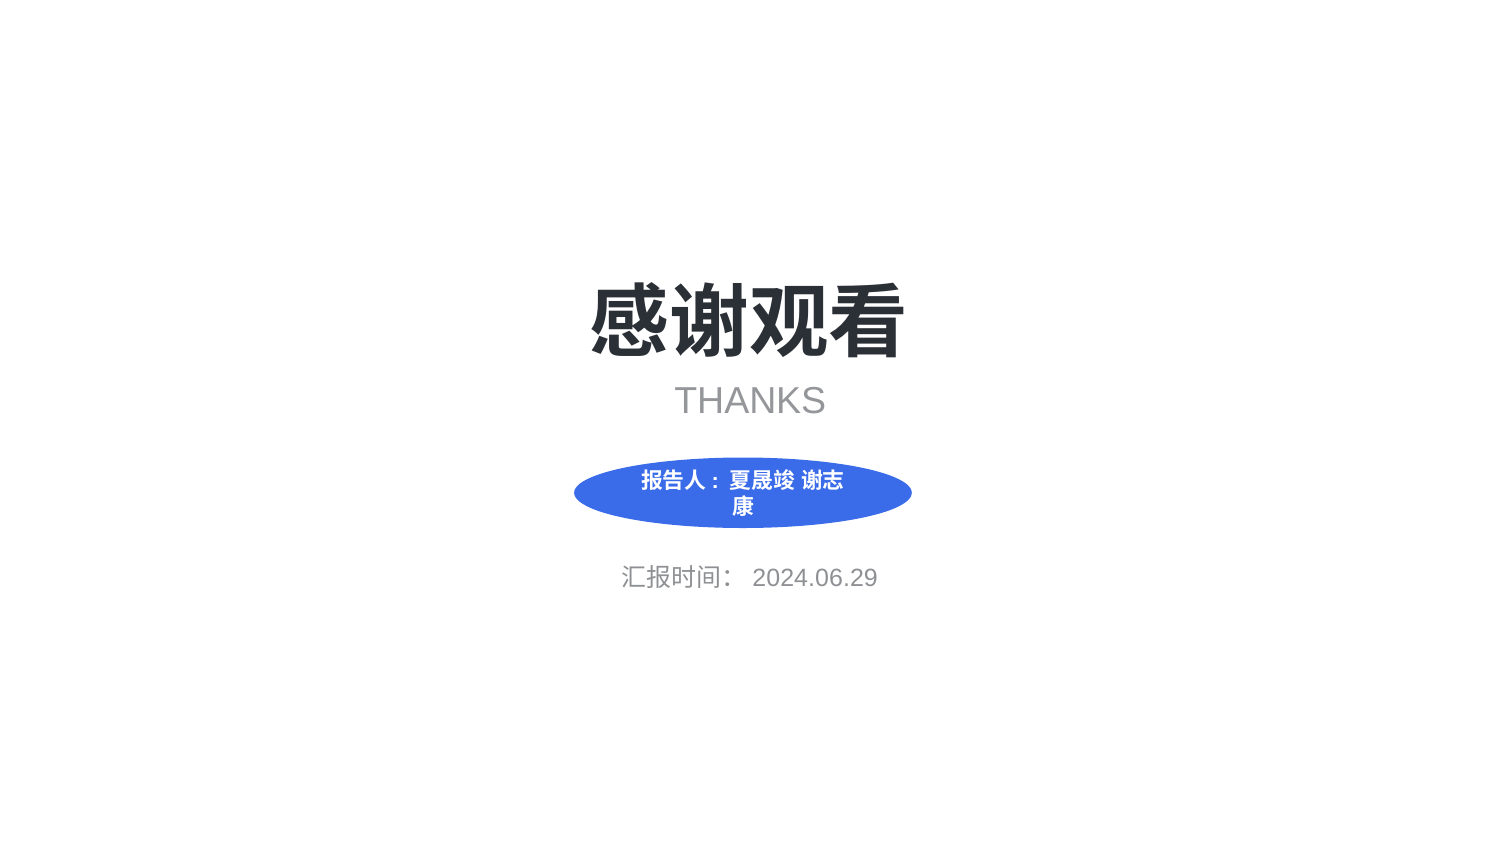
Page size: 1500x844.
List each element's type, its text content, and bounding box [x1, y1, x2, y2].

text_box 汇报时间：2024.06.29 [574, 541, 926, 611]
text_box 报告人: 夏晟竣 谢志康 [574, 457, 912, 529]
text_box THANKS [545, 354, 955, 442]
text_box 感谢观看 [430, 242, 1068, 395]
